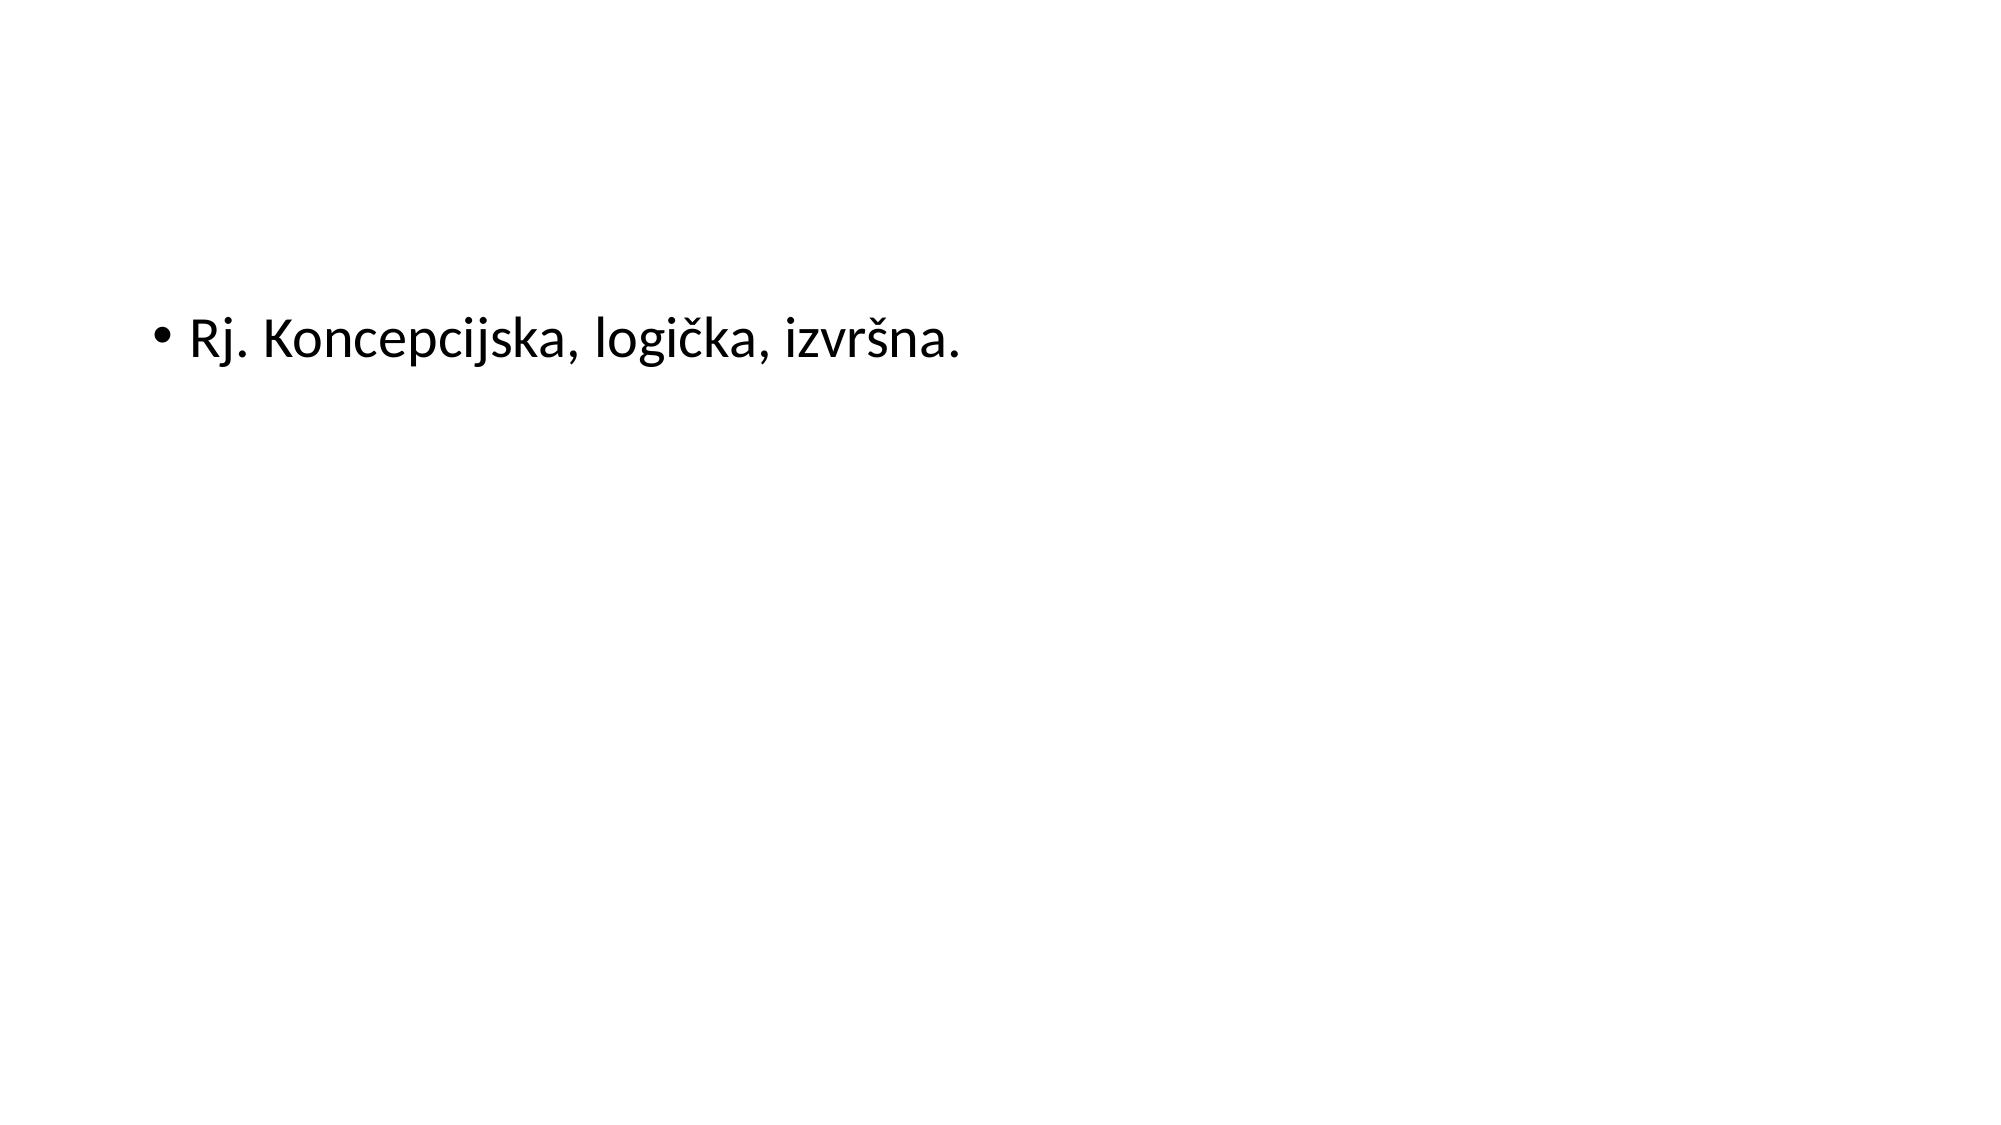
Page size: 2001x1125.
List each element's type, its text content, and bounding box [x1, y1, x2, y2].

list Rj. Koncepcijska, logička, izvršna. [137, 299, 1863, 1014]
